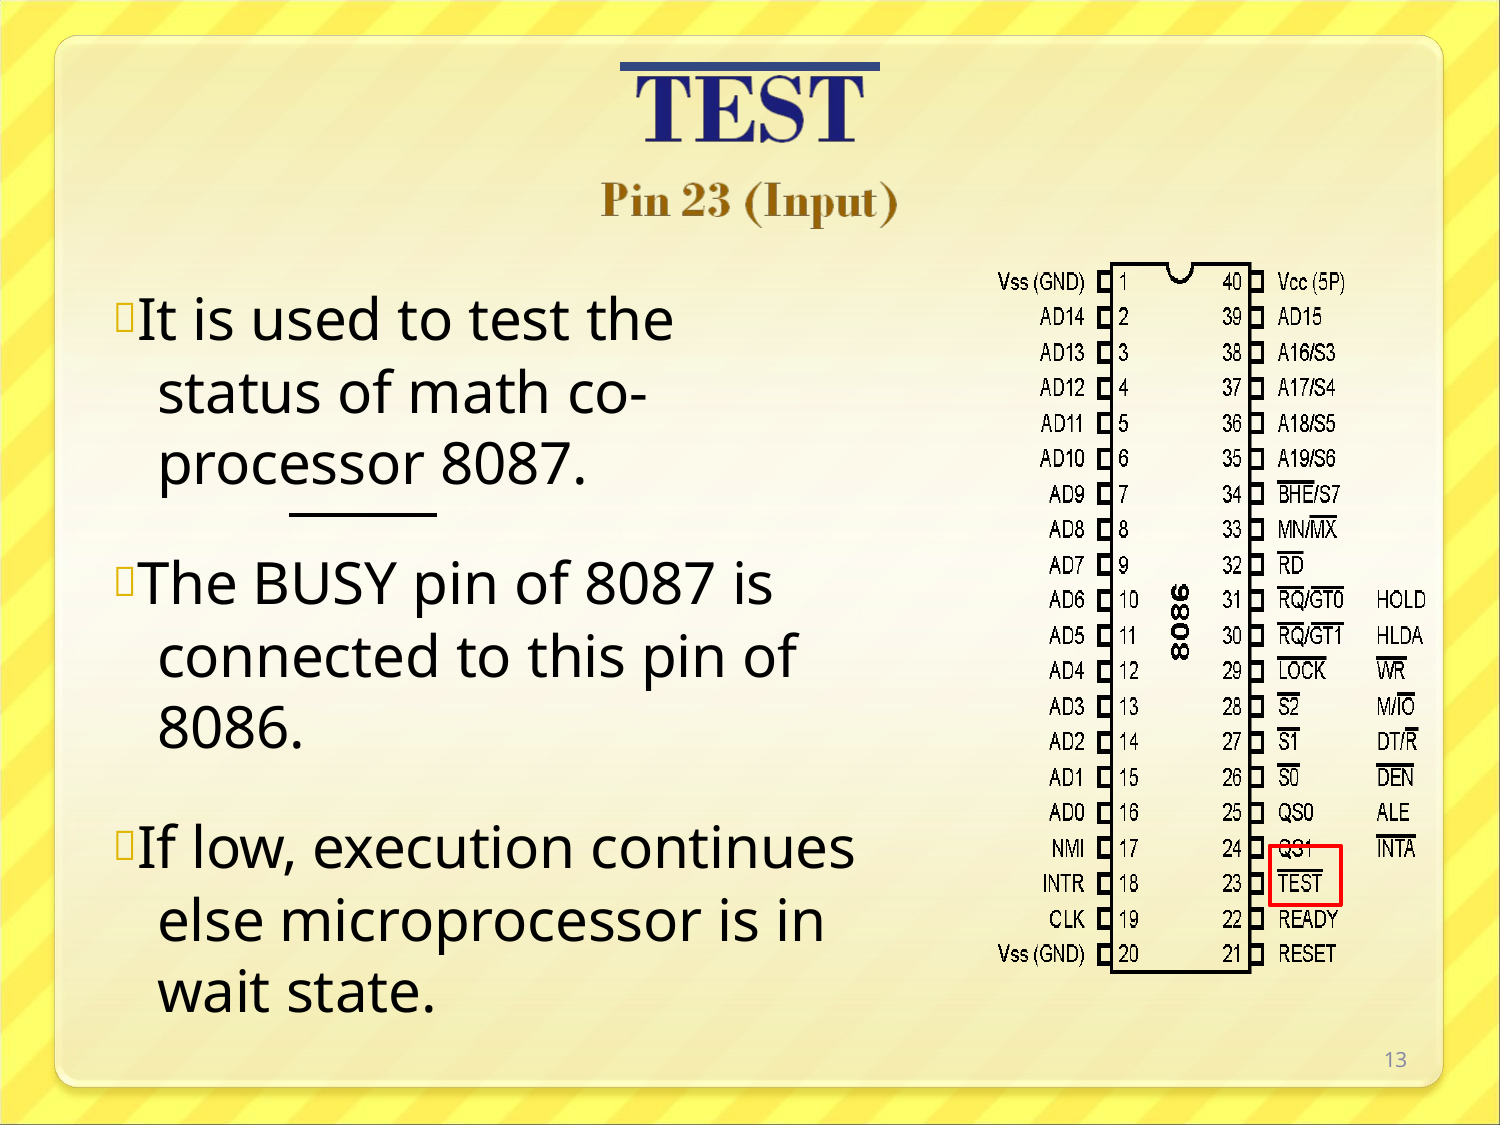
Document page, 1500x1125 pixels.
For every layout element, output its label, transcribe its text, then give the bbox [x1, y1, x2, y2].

text_box It is used to test the status of math co- processor 8087. The BUSY pin of 8087 is connected to this pin of 8086. If low, execution continues else microprocessor is in wait state. [104, 268, 953, 1024]
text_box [73, 18, 1427, 240]
slide_number 13 [1377, 1044, 1417, 1125]
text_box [985, 255, 1436, 977]
picture [0, 0, 1500, 1125]
